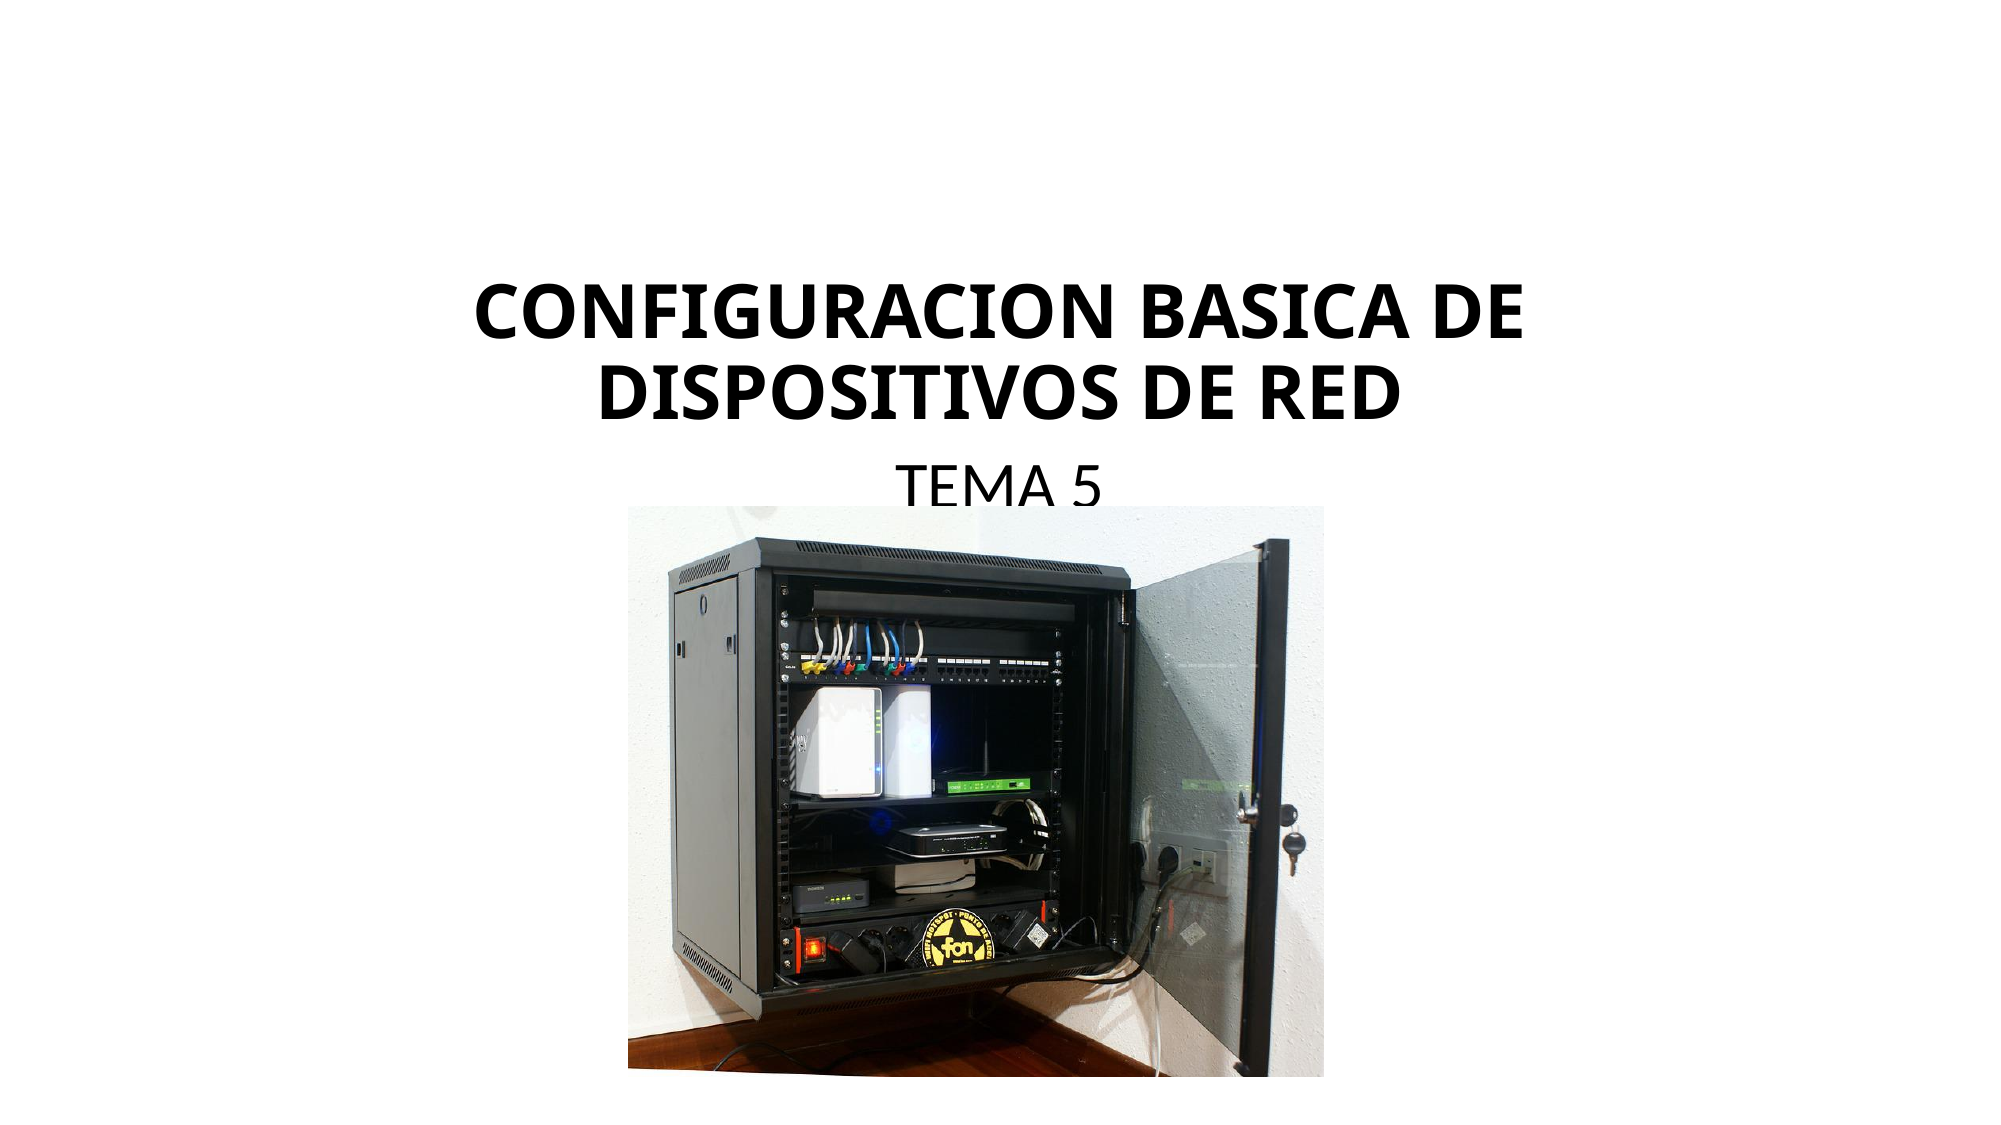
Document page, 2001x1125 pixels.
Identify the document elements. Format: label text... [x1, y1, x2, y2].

picture [628, 506, 1324, 1077]
title CONFIGURACION BASICA DE DISPOSITIVOS DE RED [249, 266, 1750, 443]
subtitle TEMA 5 [249, 443, 1750, 532]
